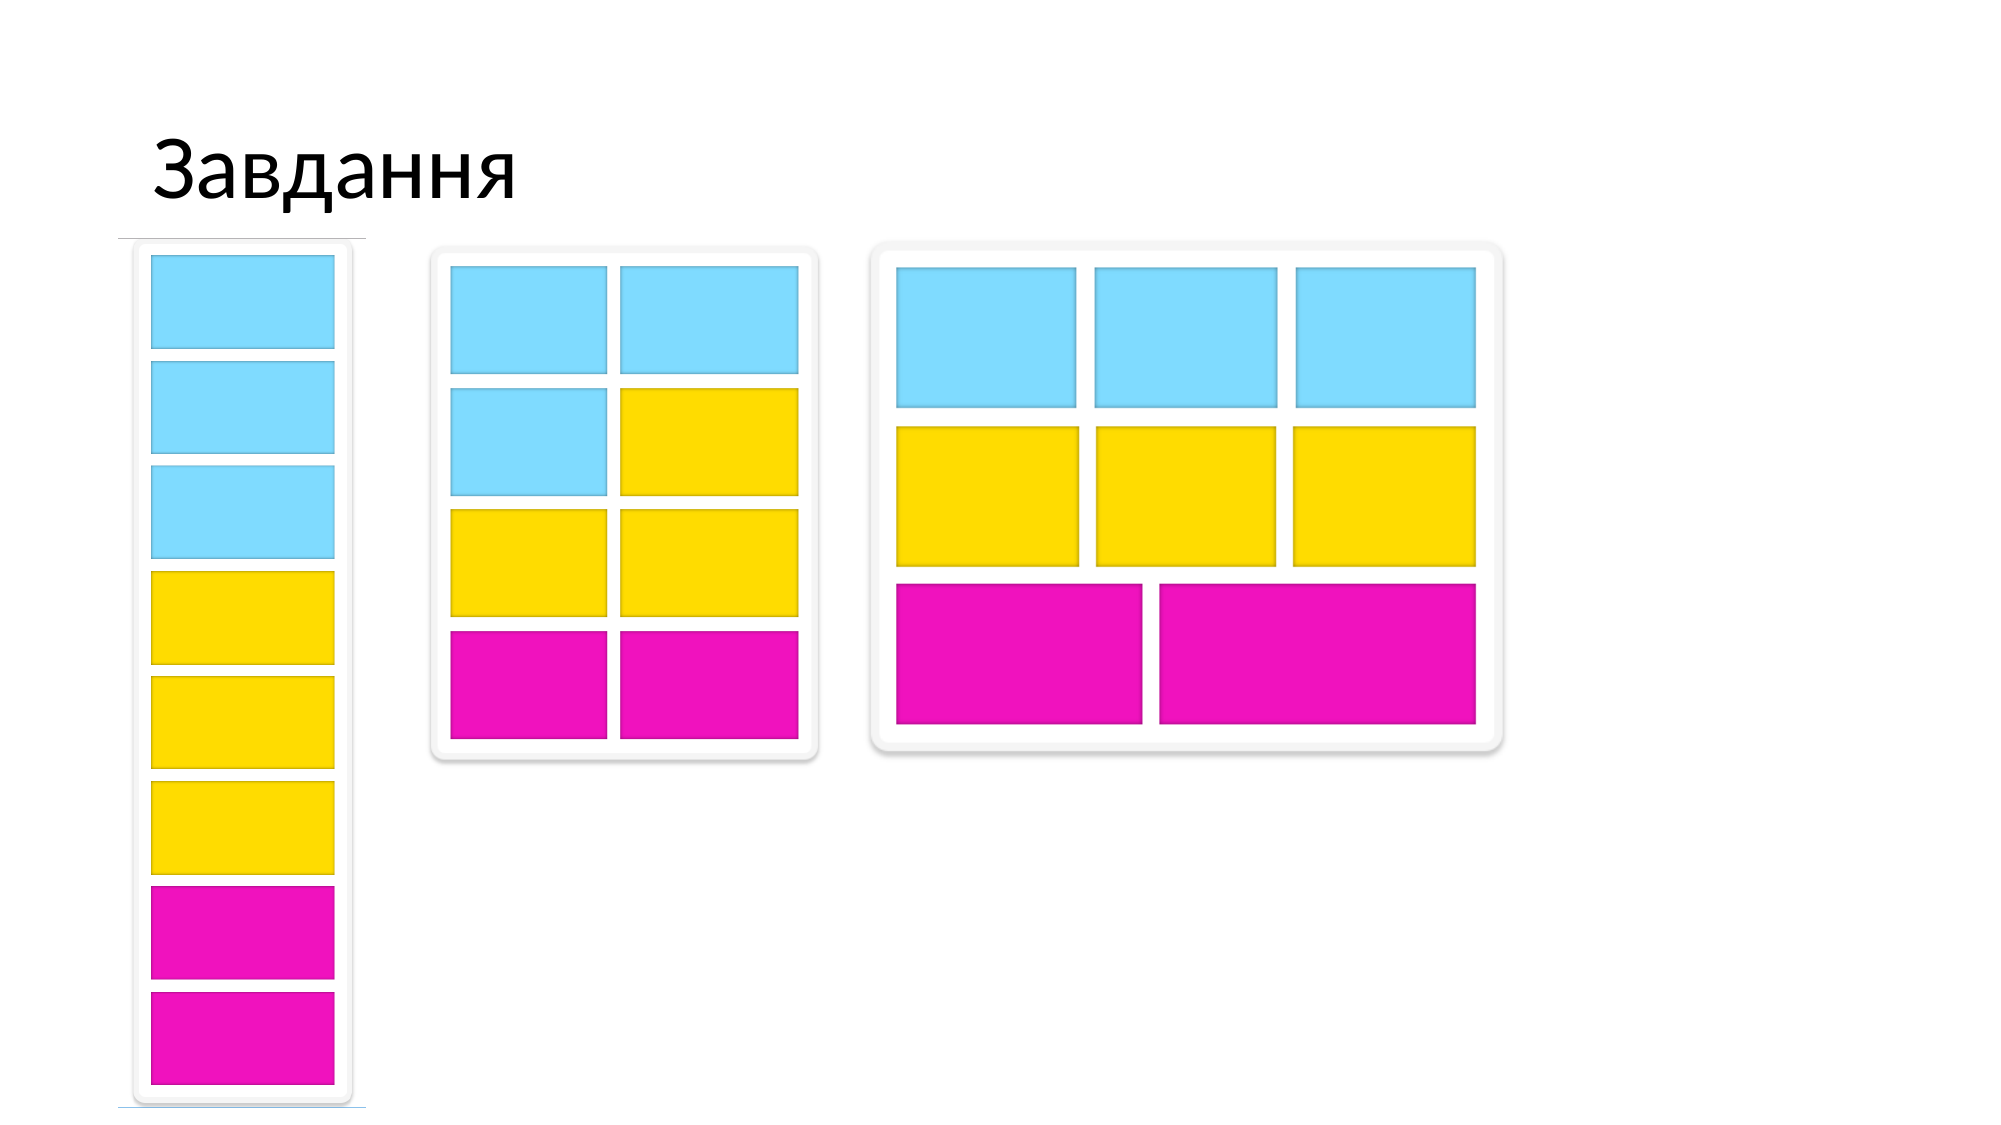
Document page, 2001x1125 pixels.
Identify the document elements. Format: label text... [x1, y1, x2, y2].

picture [416, 237, 833, 779]
picture [118, 237, 366, 1108]
picture [850, 224, 1531, 779]
title Завдання [137, 59, 1863, 278]
